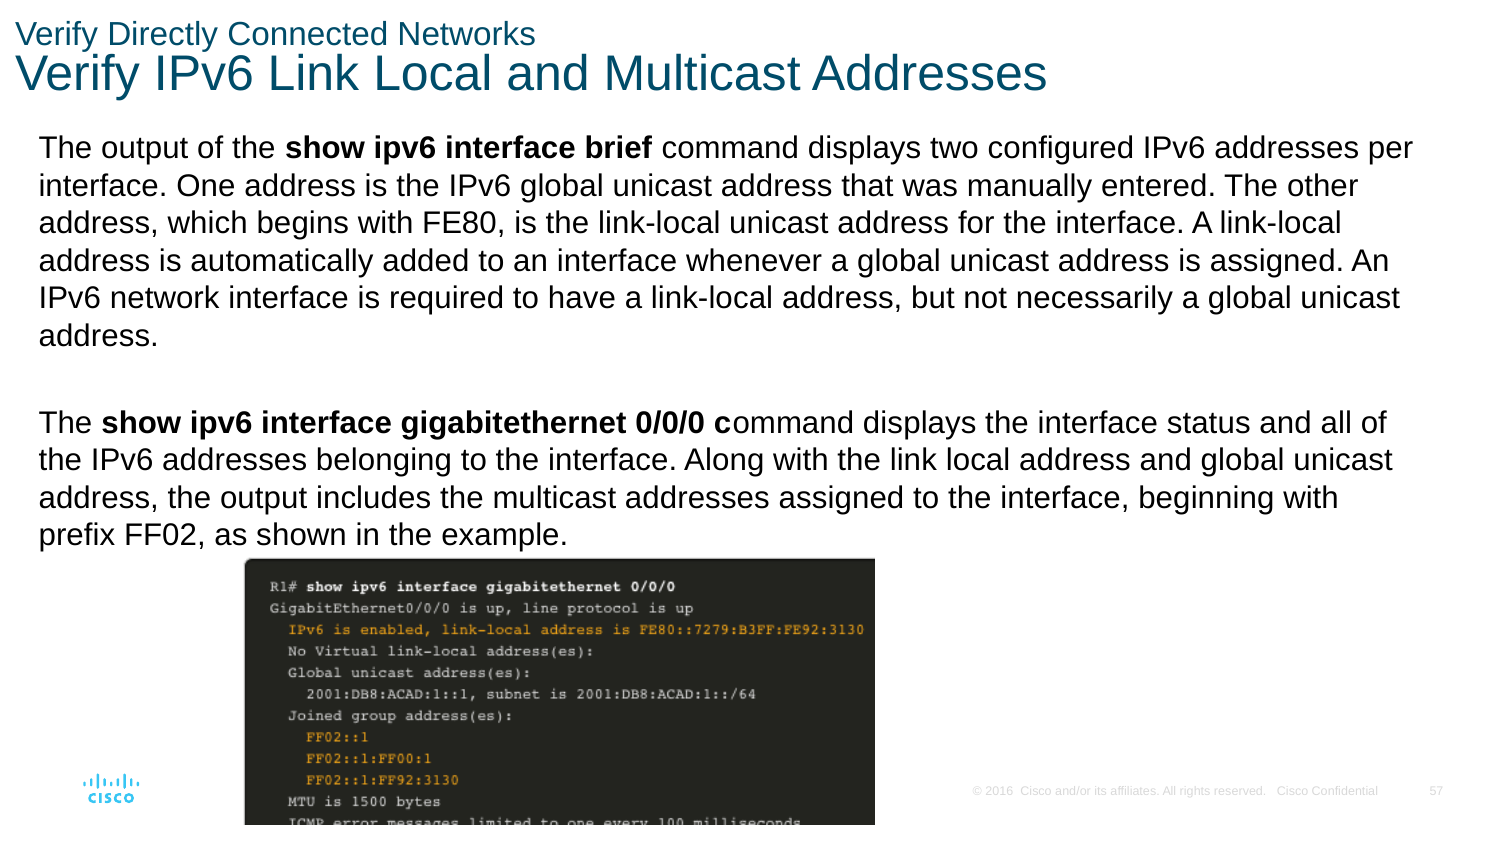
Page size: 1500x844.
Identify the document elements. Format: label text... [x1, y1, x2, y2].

title Verify Directly Connected Networks Verify IPv6 Link Local and Multicast Addresses [0, 0, 1369, 121]
list The output of the show ipv6 interface brief command displays two configured IPv6 addresses per interface. One address is the IPv6 global unicast address that was manually entered. The other address, which begins with FE80, is the link-local unicast address for the interface. A link-local address is automatically added to an interface whenever a global unicast address is assigned. An IPv6 network interface is required to have a link-local address, but not necessarily a global unicast address. The show ipv6 interface gigabitethernet 0/0/0 command displays the interface status and all of the IPv6 addresses belonging to the interface. Along with the link local address and global unicast address, the output includes the multicast addresses assigned to the interface, beginning with prefix FF02, as shown in the example. [23, 120, 1437, 500]
picture [241, 555, 876, 825]
